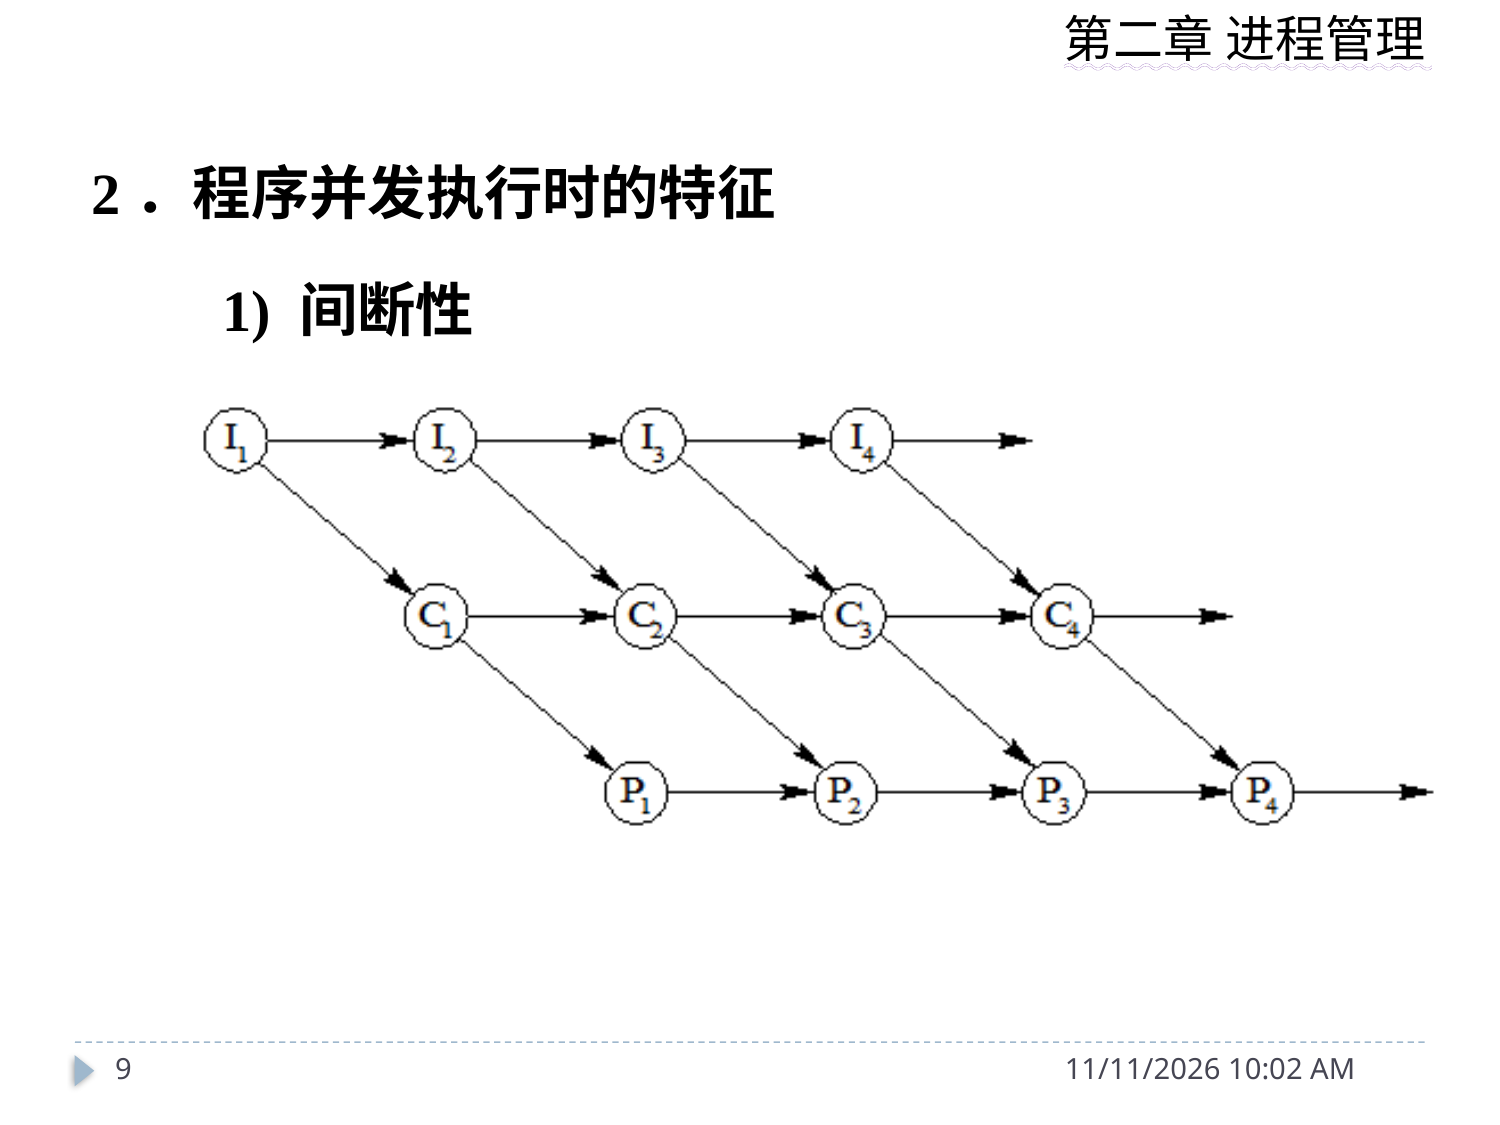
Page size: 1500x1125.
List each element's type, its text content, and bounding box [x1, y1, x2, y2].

picture [193, 396, 1500, 835]
list 2．程序并发执行时的特征 1) 间断性 [76, 113, 1424, 1047]
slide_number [1050, 1042, 1426, 1103]
slide_number 9 [100, 1047, 426, 1103]
